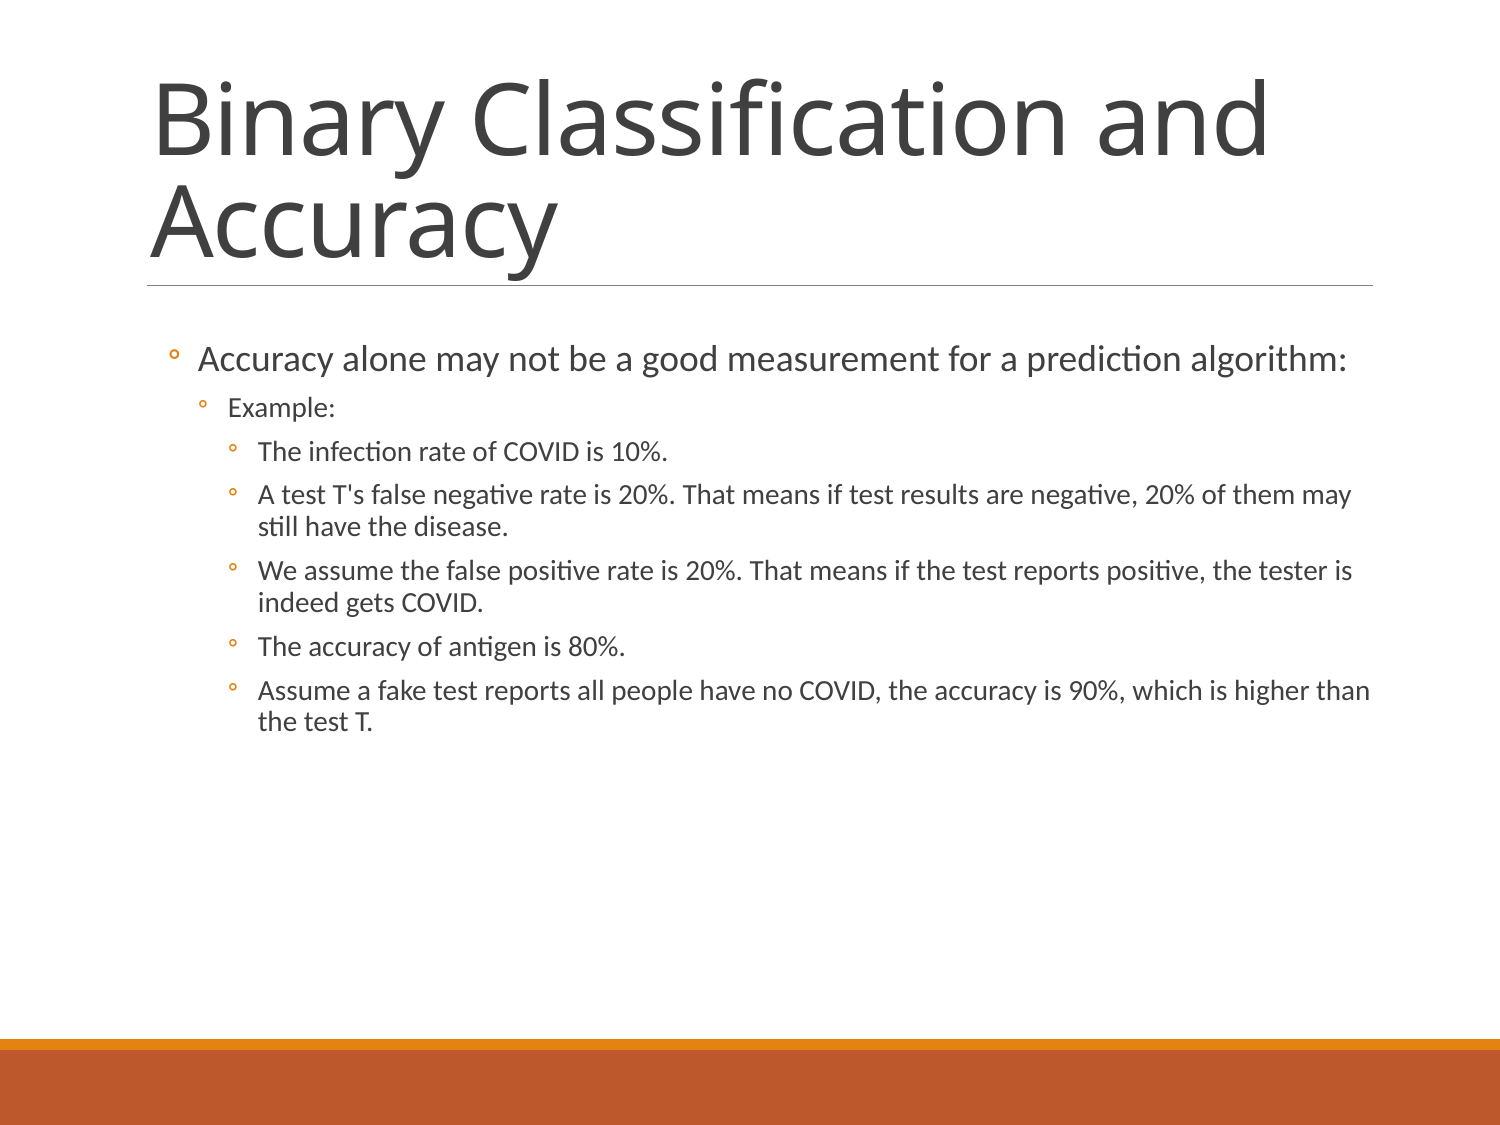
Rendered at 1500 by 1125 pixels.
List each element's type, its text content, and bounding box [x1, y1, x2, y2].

title Binary Classification and Accuracy [135, 47, 1373, 285]
list Accuracy alone may not be a good measurement for a prediction algorithm: Example: The infection rate of COVID is 10%. A test T's false negative rate is 20%. That means if test results are negative, 20% of them may still have the disease. We assume the false positive rate is 20%. That means if the test reports positive, the tester is indeed gets COVID. The accuracy of antigen is 80%. Assume a fake test reports all people have no COVID, the accuracy is 90%, which is higher than the test T. [135, 331, 1373, 992]
